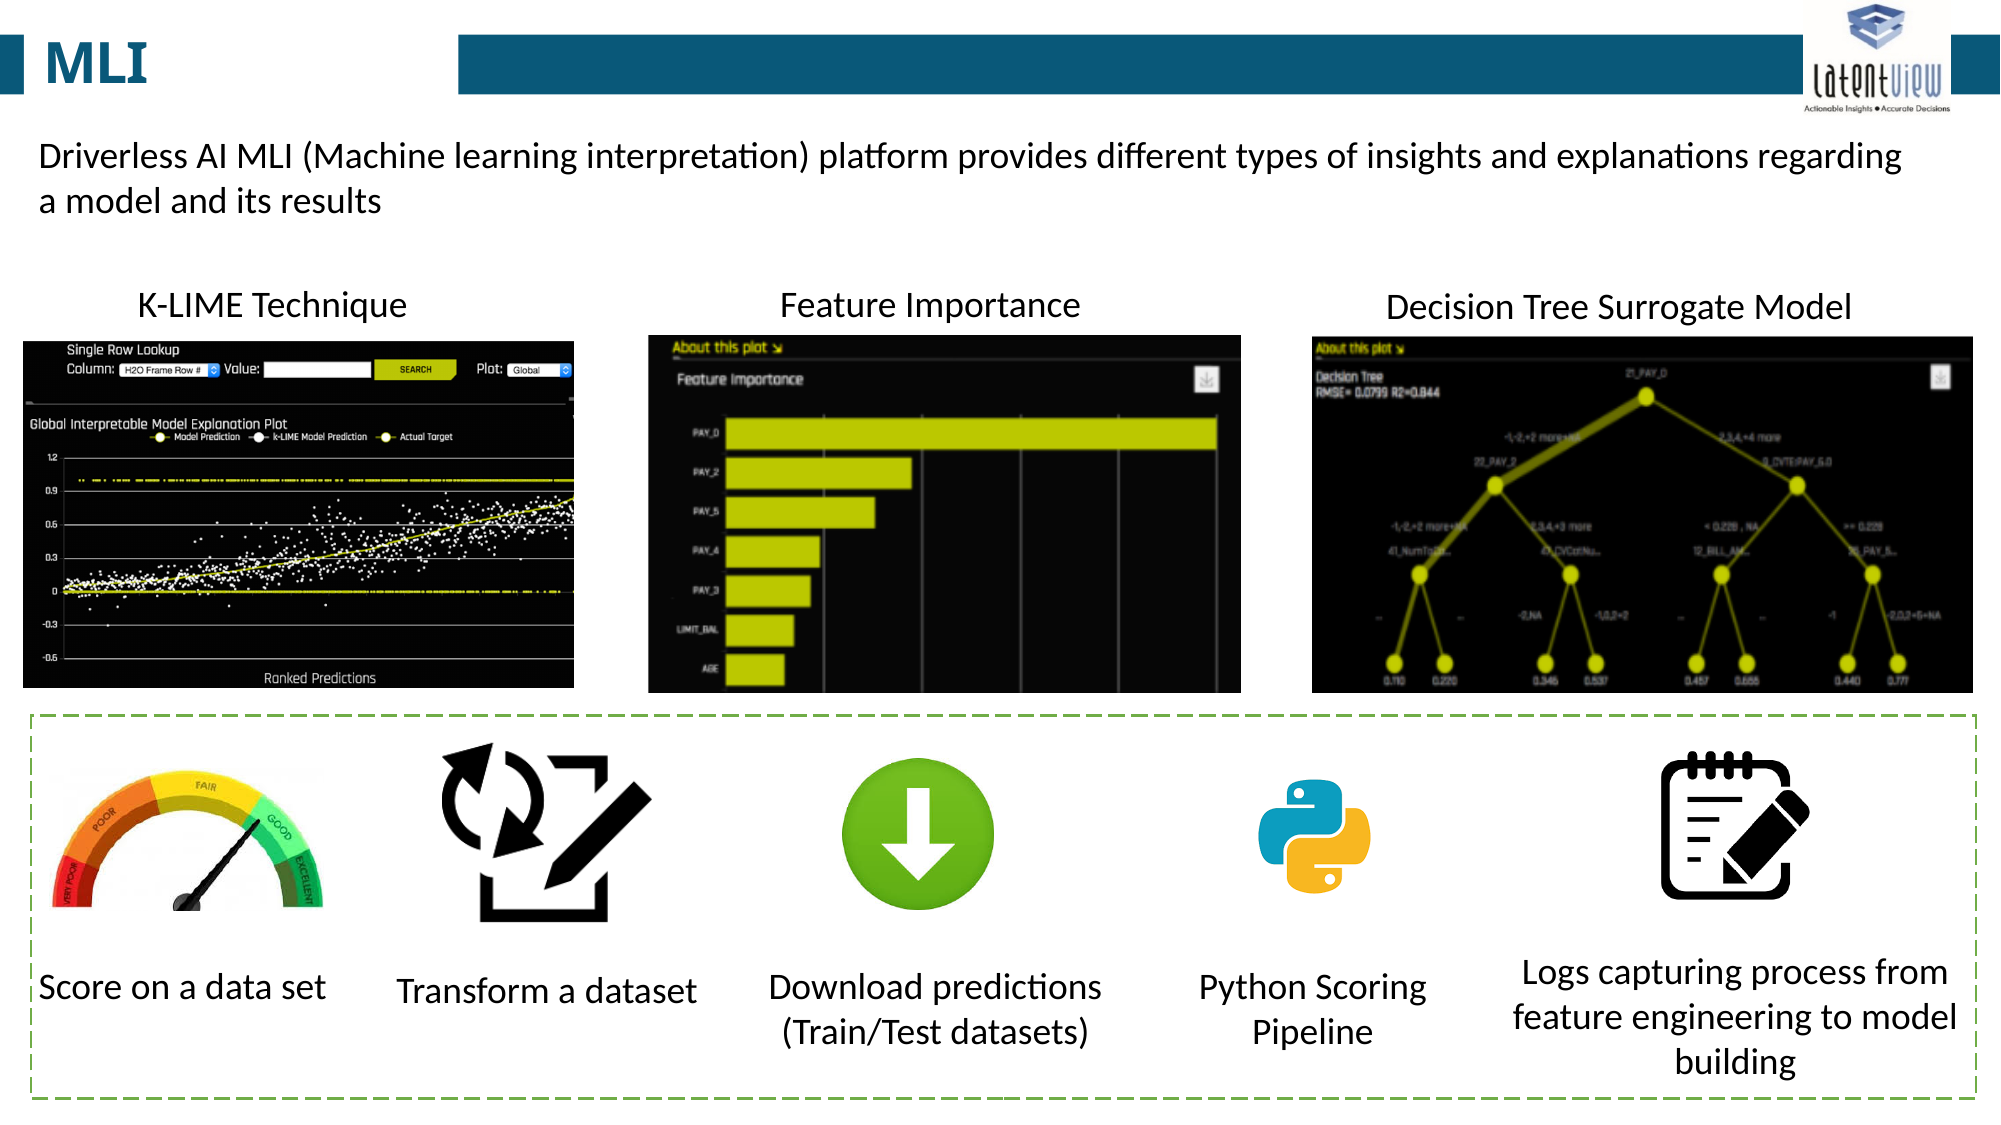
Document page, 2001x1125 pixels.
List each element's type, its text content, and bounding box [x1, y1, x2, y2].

picture [1803, 0, 1951, 116]
picture [23, 341, 574, 688]
text_box Decision Tree Surrogate Model [1360, 274, 1878, 335]
text_box Driverless AI MLI (Machine learning interpretation) platform provides different types of insights and explanations regarding a model and its results [23, 123, 1921, 229]
text_box K-LIME Technique [119, 272, 427, 333]
text_box [0, 34, 23, 95]
text_box MLI [23, 15, 459, 106]
text_box [1951, 34, 2000, 95]
text_box Feature Importance [759, 272, 1103, 333]
picture [1312, 335, 1973, 694]
picture [647, 335, 1241, 694]
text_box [23, 715, 1989, 1099]
text_box [459, 34, 1803, 95]
